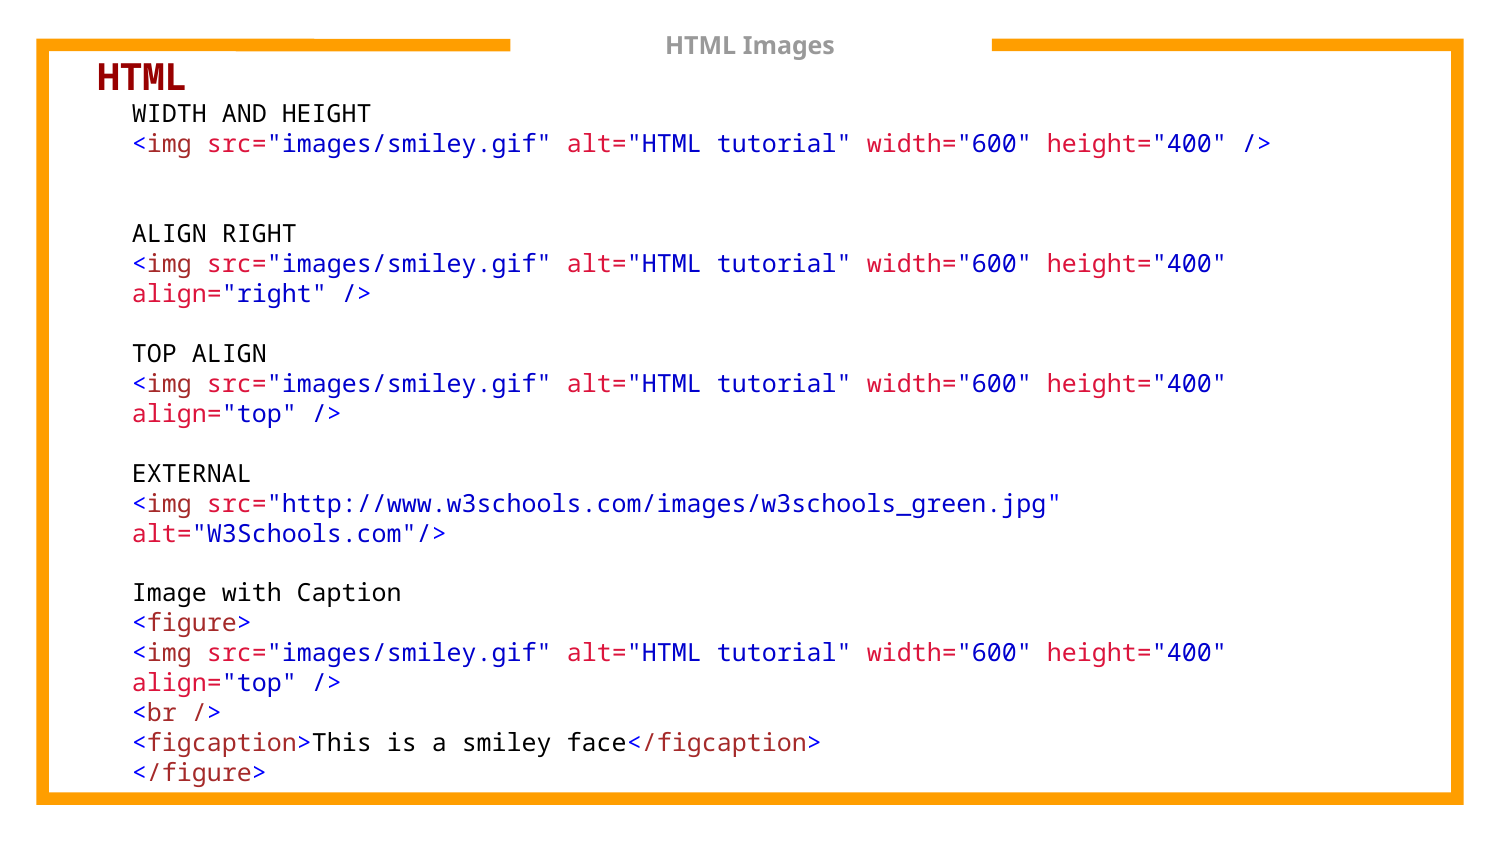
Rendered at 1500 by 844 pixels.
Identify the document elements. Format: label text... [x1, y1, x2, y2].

text_box HTML [82, 49, 491, 101]
list WIDTH AND HEIGHT <img src="images/smiley.gif" alt="HTML tutorial" width="600" height="400" /> ALIGN RIGHT <img src="images/smiley.gif" alt="HTML tutorial" width="600" height="400" align="right" /> TOP ALIGN <img src="images/smiley.gif" alt="HTML tutorial" width="600" height="400" align="top" /> EXTERNAL <img src="http://www.w3schools.com/images/w3schools_green.jpg" alt="W3Schools.com"/> Image with Caption <figure> <img src="images/smiley.gif" alt="HTML tutorial" width="600" height="400" align="top" /> <br /> <figcaption>This is a smiley face</figcaption> </figure> [116, 82, 1350, 688]
title HTML Images [531, 15, 969, 82]
